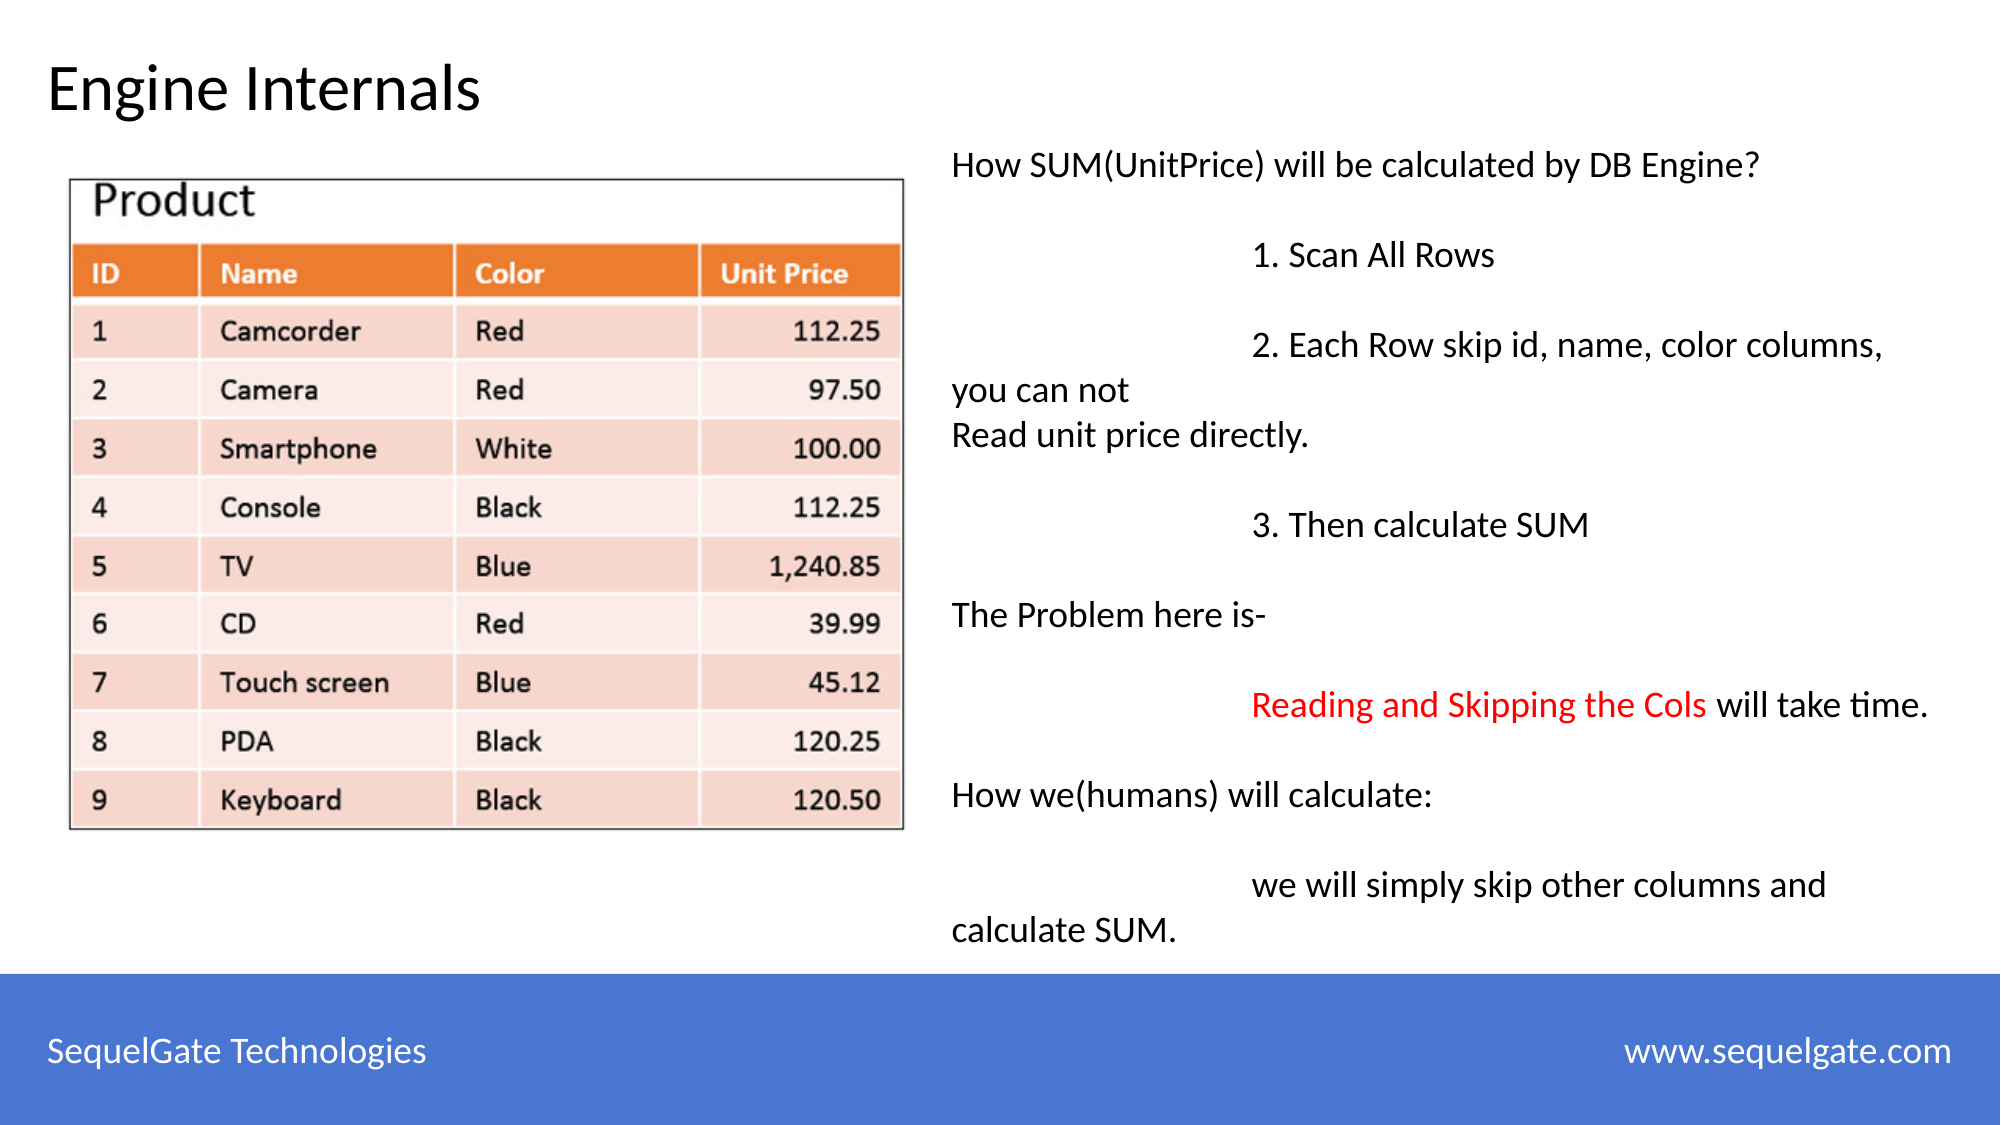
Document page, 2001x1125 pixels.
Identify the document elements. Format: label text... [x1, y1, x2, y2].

picture [32, 165, 937, 841]
text_box www.sequelgate.com [1380, 1019, 2000, 1079]
text_box How SUM(UnitPrice) will be calculated by DB Engine? 1. Scan All Rows 2. Each Row skip id, name, color columns, you can not Read unit price directly. 3. Then calculate SUM The Problem here is- Reading and Skipping the Cols will take time. How we(humans) will calculate: we will simply skip other columns and calculate SUM. [936, 87, 1962, 958]
text_box [0, 973, 2000, 1125]
text_box SequelGate Technologies [32, 1019, 723, 1079]
text_box Engine Internals [32, 36, 2000, 292]
